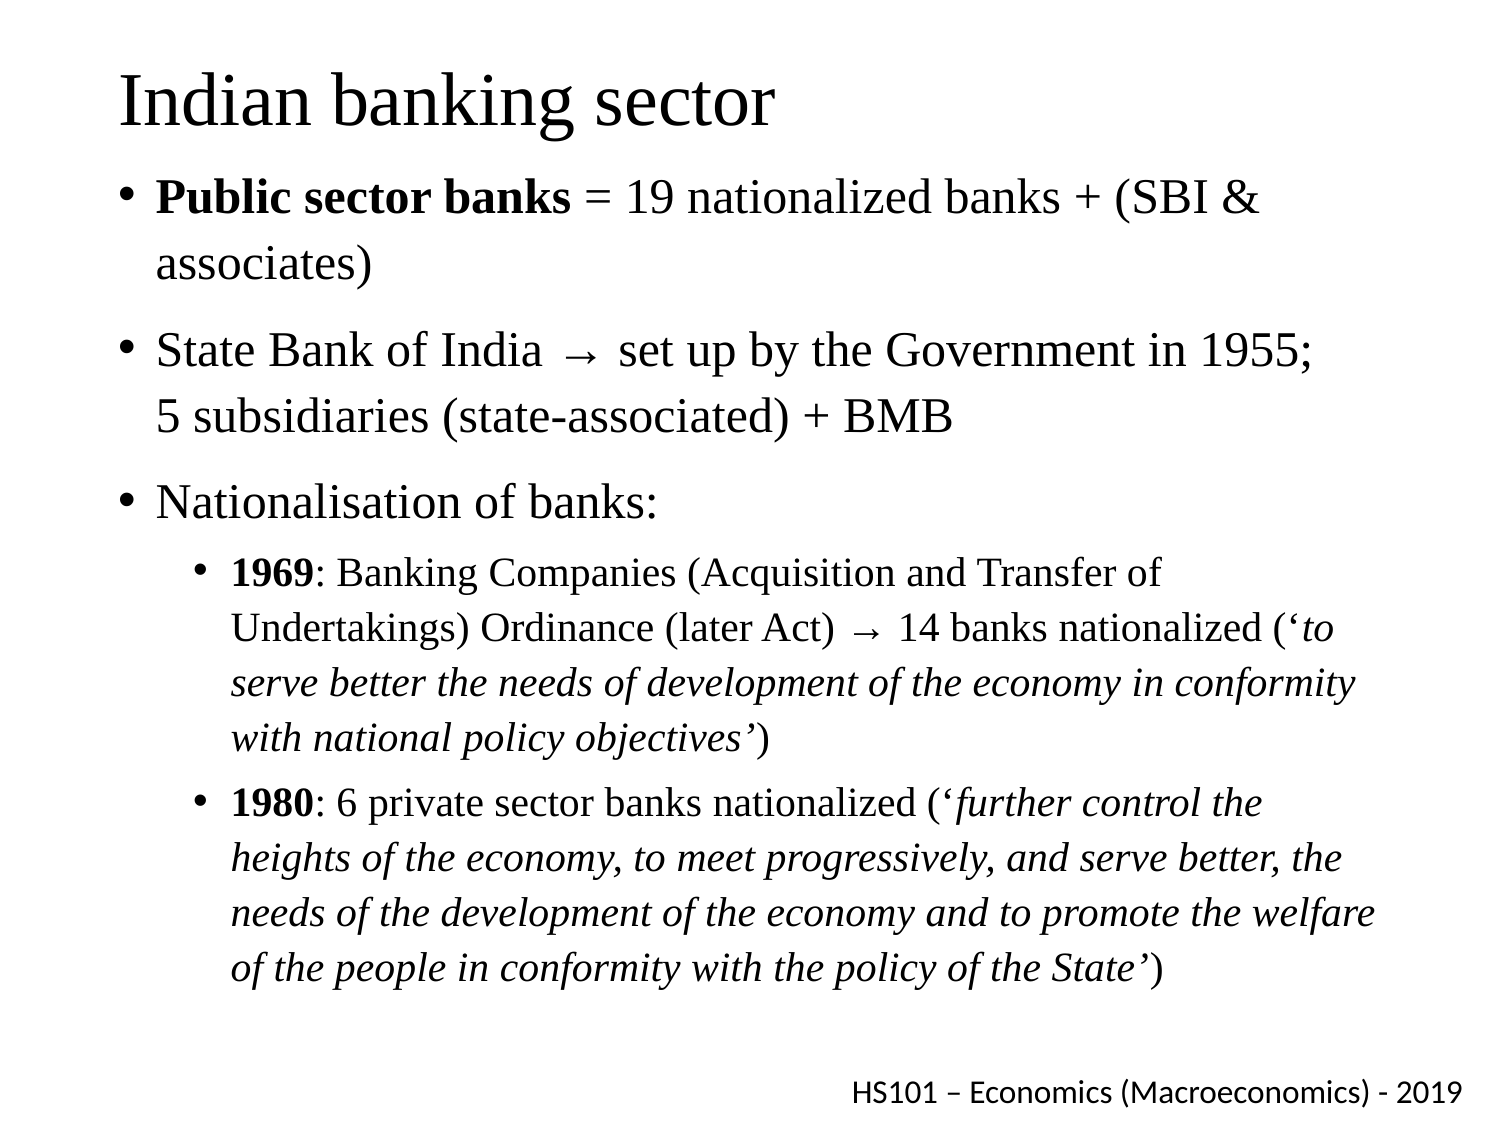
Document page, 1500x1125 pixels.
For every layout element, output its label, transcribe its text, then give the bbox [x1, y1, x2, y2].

list Public sector banks = 19 nationalized banks + (SBI & associates) State Bank of India → set up by the Government in 1955; 5 subsidiaries (state-associated) + BMB Nationalisation of banks: 1969: Banking Companies (Acquisition and Transfer of Undertakings) Ordinance (later Act) → 14 banks nationalized (‘to serve better the needs of development of the economy in conformity with national policy objectives’) 1980: 6 private sector banks nationalized (‘further control the heights of the economy, to meet progressively, and serve better, the needs of the development of the economy and to promote the welfare of the people in conformity with the policy of the State’) [103, 149, 1397, 1073]
title Indian banking sector [103, 52, 1397, 149]
text_box HS101 – Economics (Macroeconomics) - 2019 [837, 1062, 1497, 1125]
